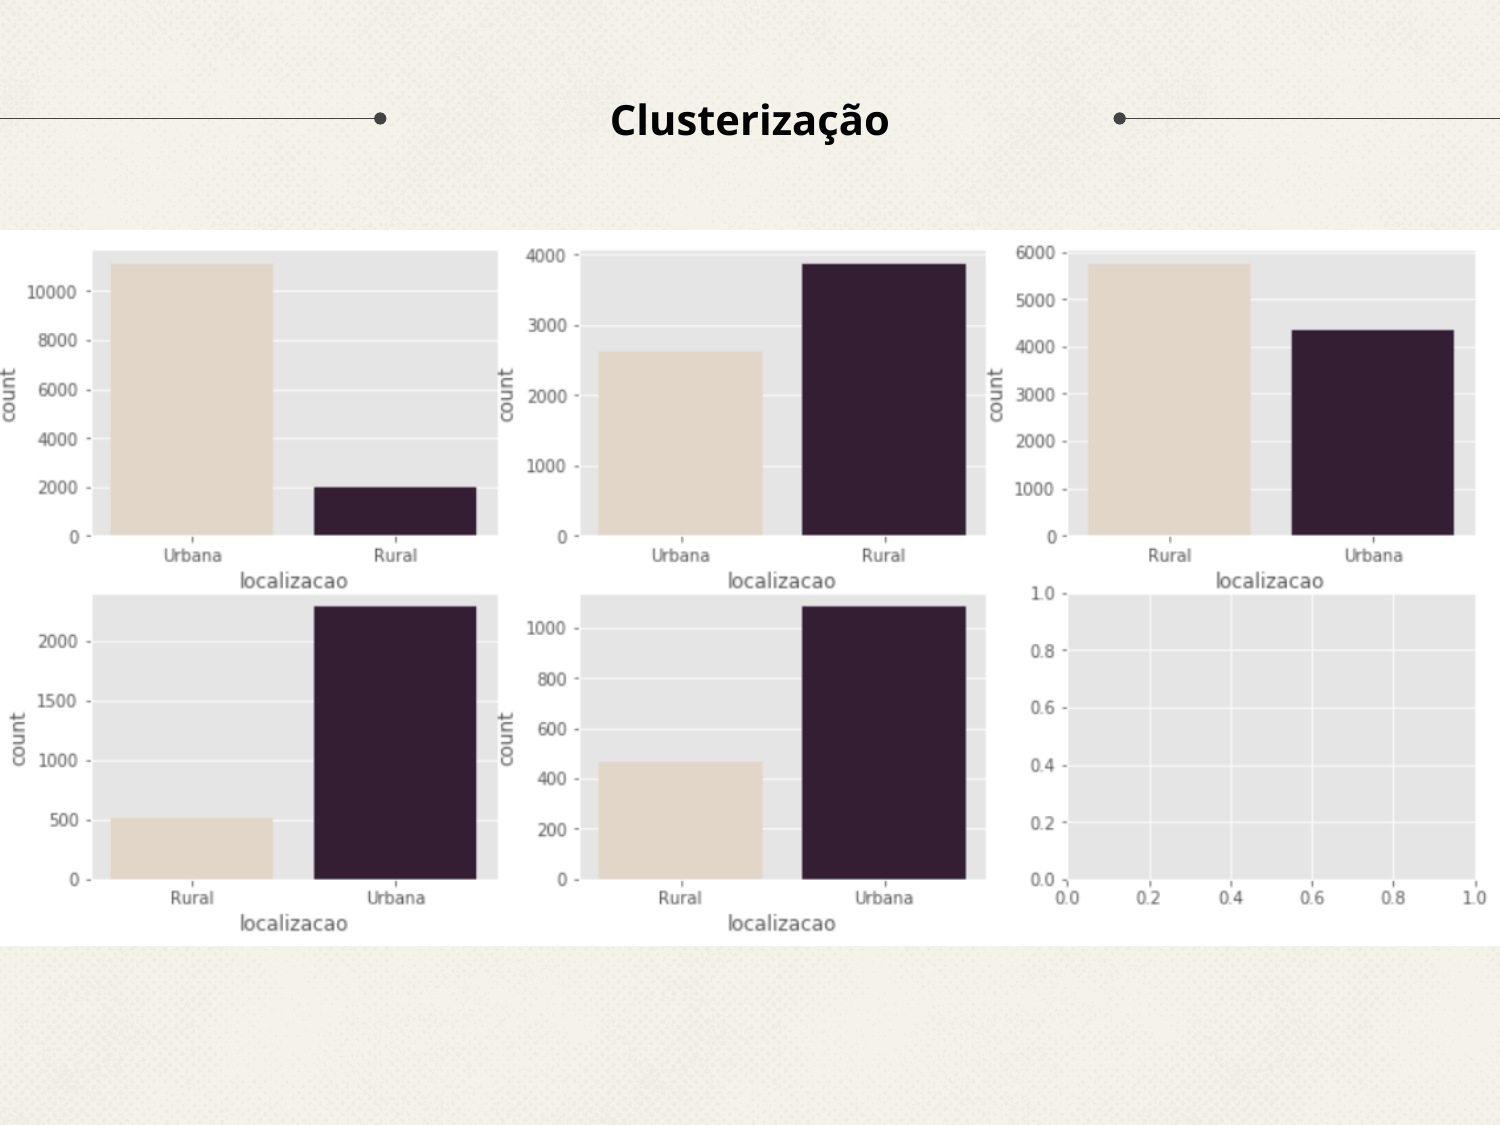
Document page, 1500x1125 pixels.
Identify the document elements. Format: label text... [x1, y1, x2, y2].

picture [0, 0, 1500, 1125]
title Clusterização [430, 24, 1070, 213]
